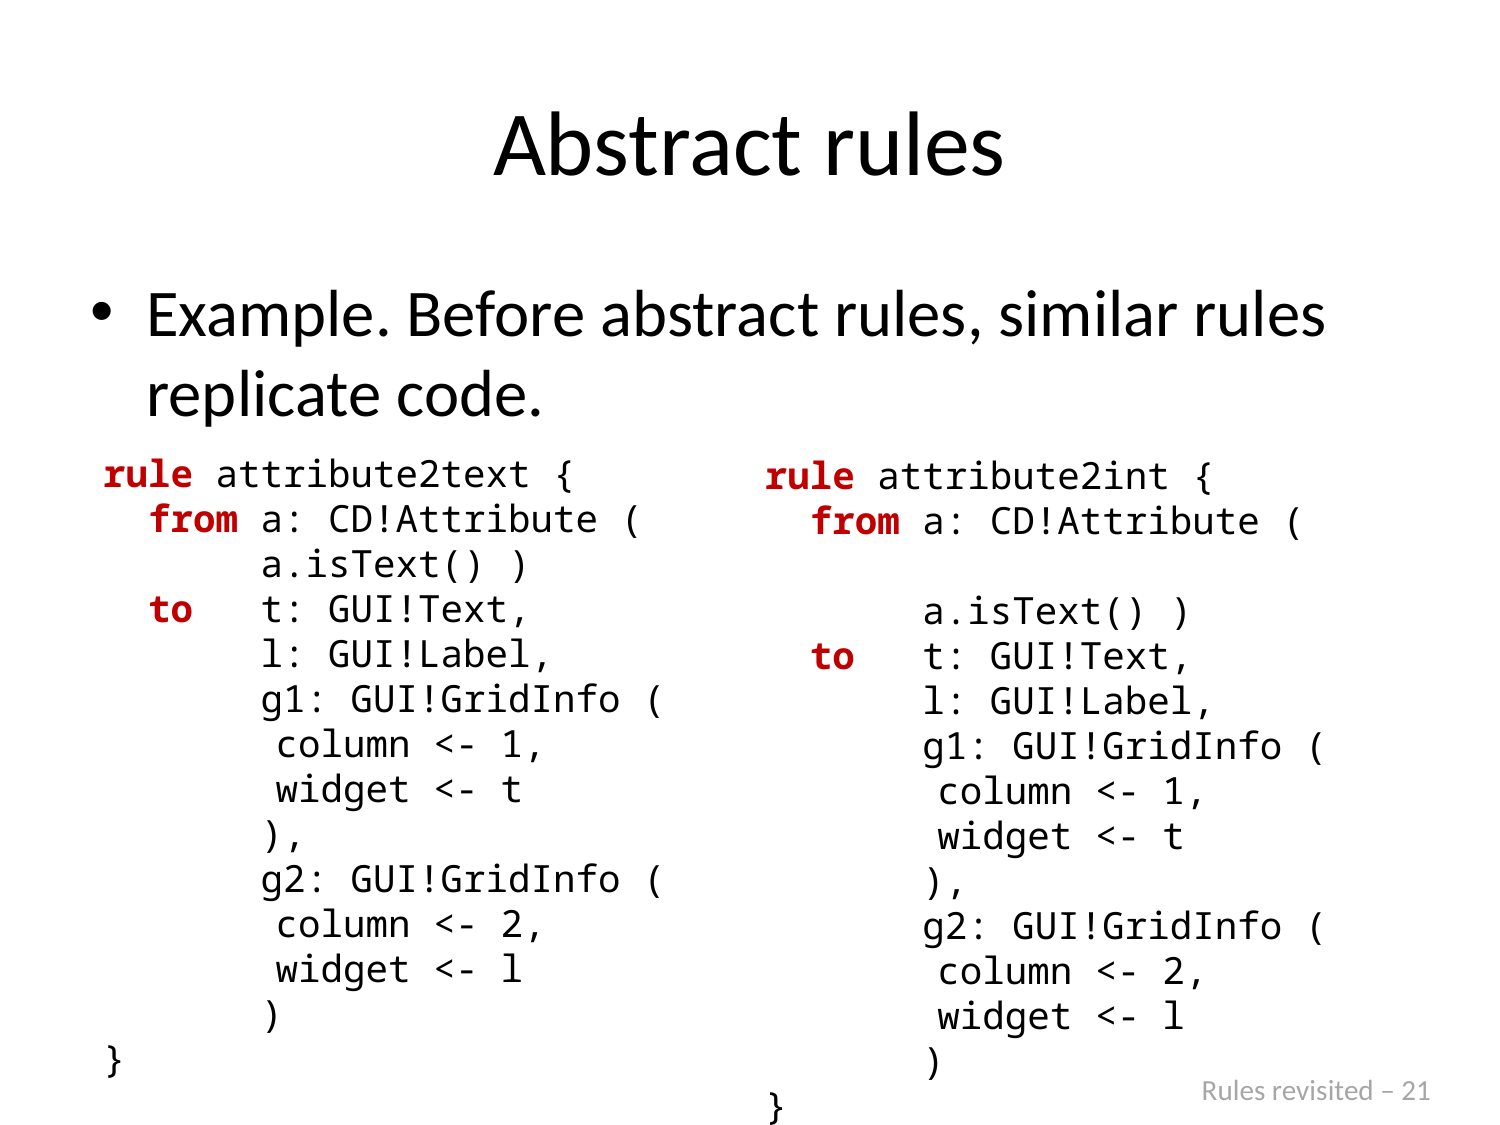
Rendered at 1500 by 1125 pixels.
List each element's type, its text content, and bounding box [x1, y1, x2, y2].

title Abstract rules [75, 45, 1425, 233]
text_box rule attribute2text { from a: CD!Attribute ( a.isText() ) to t: GUI!Text, l: GUI!Label, g1: GUI!GridInfo ( column <- 1, widget <- t ), g2: GUI!GridInfo ( column <- 2, widget <- l ) } [88, 442, 839, 1088]
list Example. Before abstract rules, similar rules replicate code. [75, 262, 1425, 1005]
text_box rule attribute2int { from a: CD!Attribute ( a.isText() ) to t: GUI!Text, l: GUI!Label, g1: GUI!GridInfo ( column <- 1, widget <- t ), g2: GUI!GridInfo ( column <- 2, widget <- l ) } [749, 444, 1500, 1125]
text_box Rules revisited – 21 [1186, 1064, 1500, 1115]
